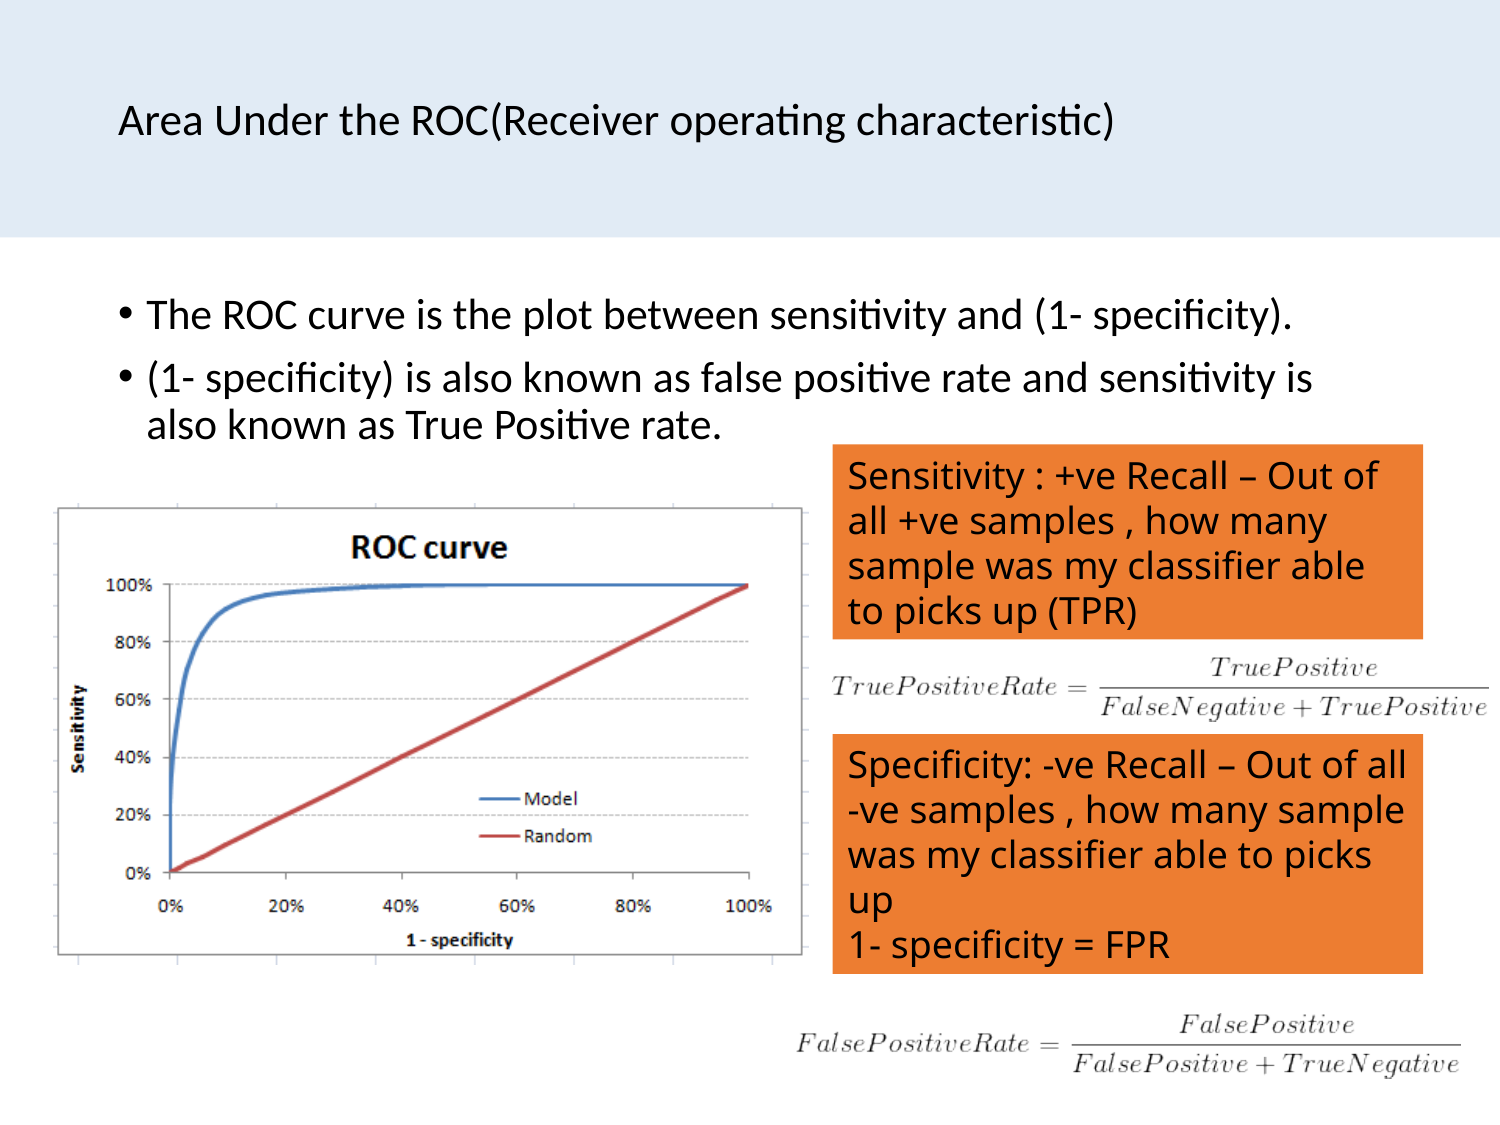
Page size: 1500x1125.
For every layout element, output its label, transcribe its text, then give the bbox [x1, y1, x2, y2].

list The ROC curve is the plot between sensitivity and (1- specificity). (1- specificity) is also known as false positive rate and sensitivity is also known as True Positive rate. [103, 284, 1397, 999]
picture [794, 1013, 1461, 1080]
text_box Sensitivity : +ve Recall – Out of all +ve samples , how many sample was my classifier able to picks up (TPR) [832, 444, 1424, 640]
title Area Under the ROC(Receiver operating characteristic) [103, 38, 1397, 257]
text_box Specificity: -ve Recall – Out of all -ve samples , how many sample was my classifier able to picks up 1- specificity = FPR [832, 734, 1424, 974]
picture [832, 656, 1489, 723]
picture [52, 503, 810, 966]
